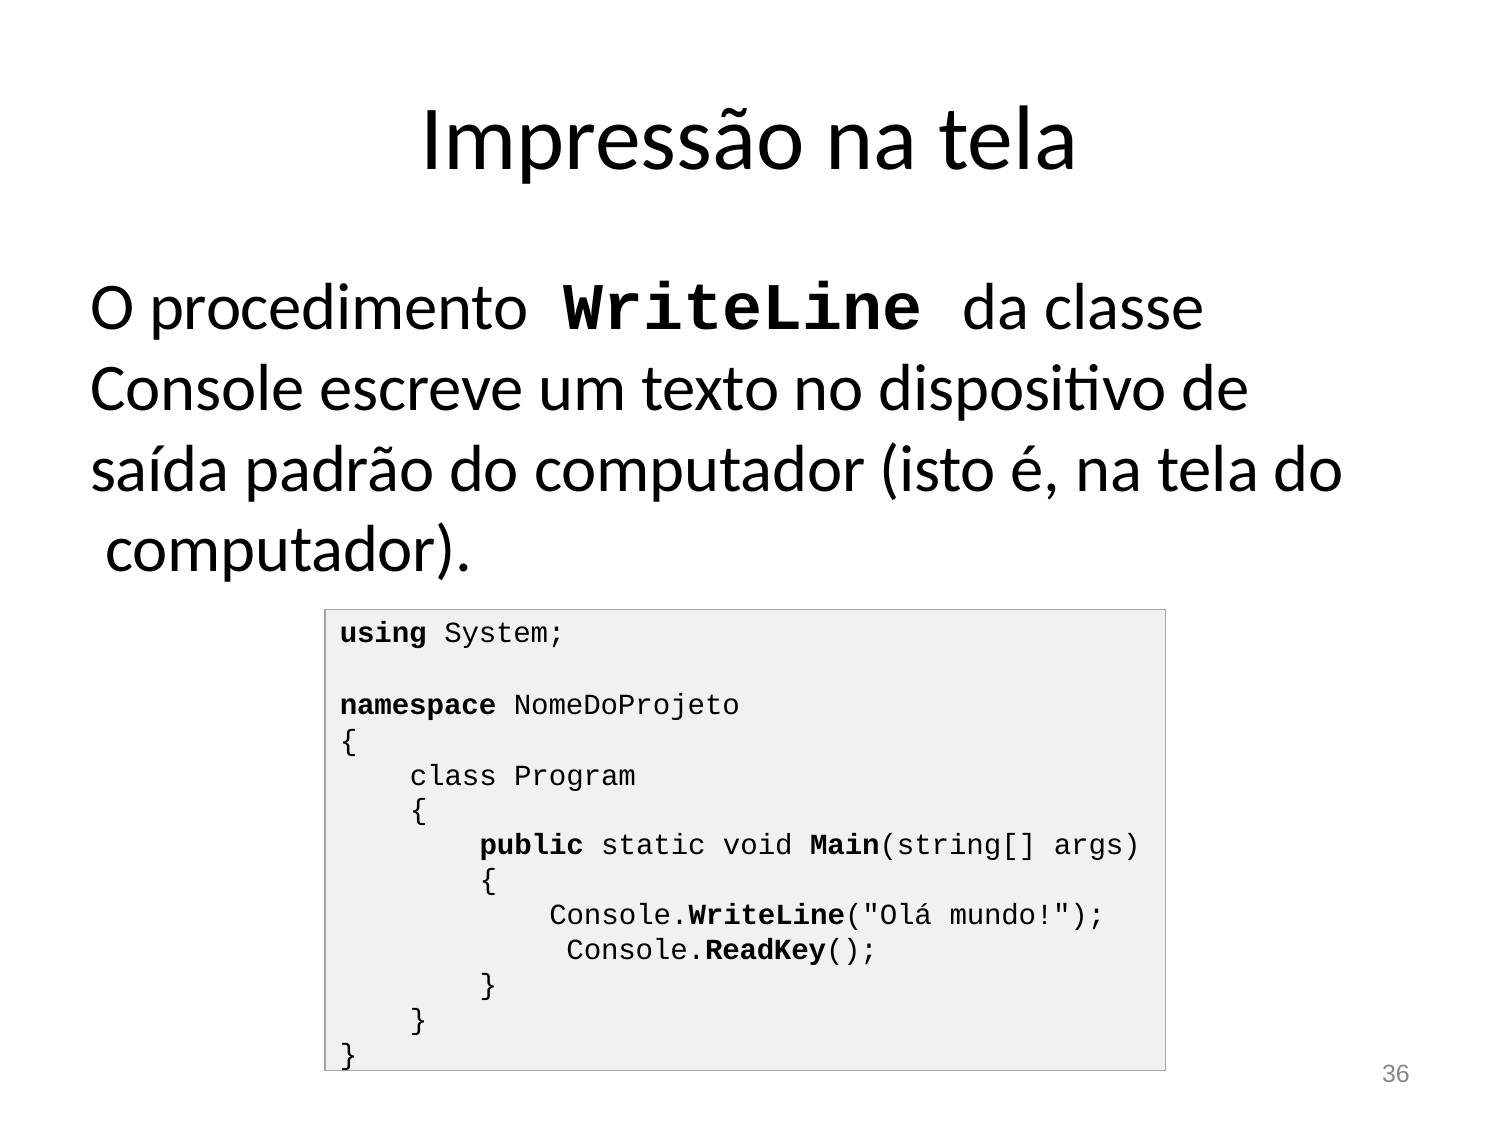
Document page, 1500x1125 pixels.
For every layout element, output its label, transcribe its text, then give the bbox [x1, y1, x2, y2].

text_box using System; namespace NomeDoProjeto { class Program { public static void Main(string[] args) { Console.WriteLine("Olá mundo!"); Console.ReadKey(); } } } [324, 609, 1166, 1071]
title Impressão na tela [418, 75, 1338, 260]
text_box O procedimento WriteLine da classe Console escreve um texto no dispositivo de saída padrão do computador (isto é, na tela do computador). [87, 260, 1356, 586]
text_box 36 [1379, 1055, 1413, 1087]
